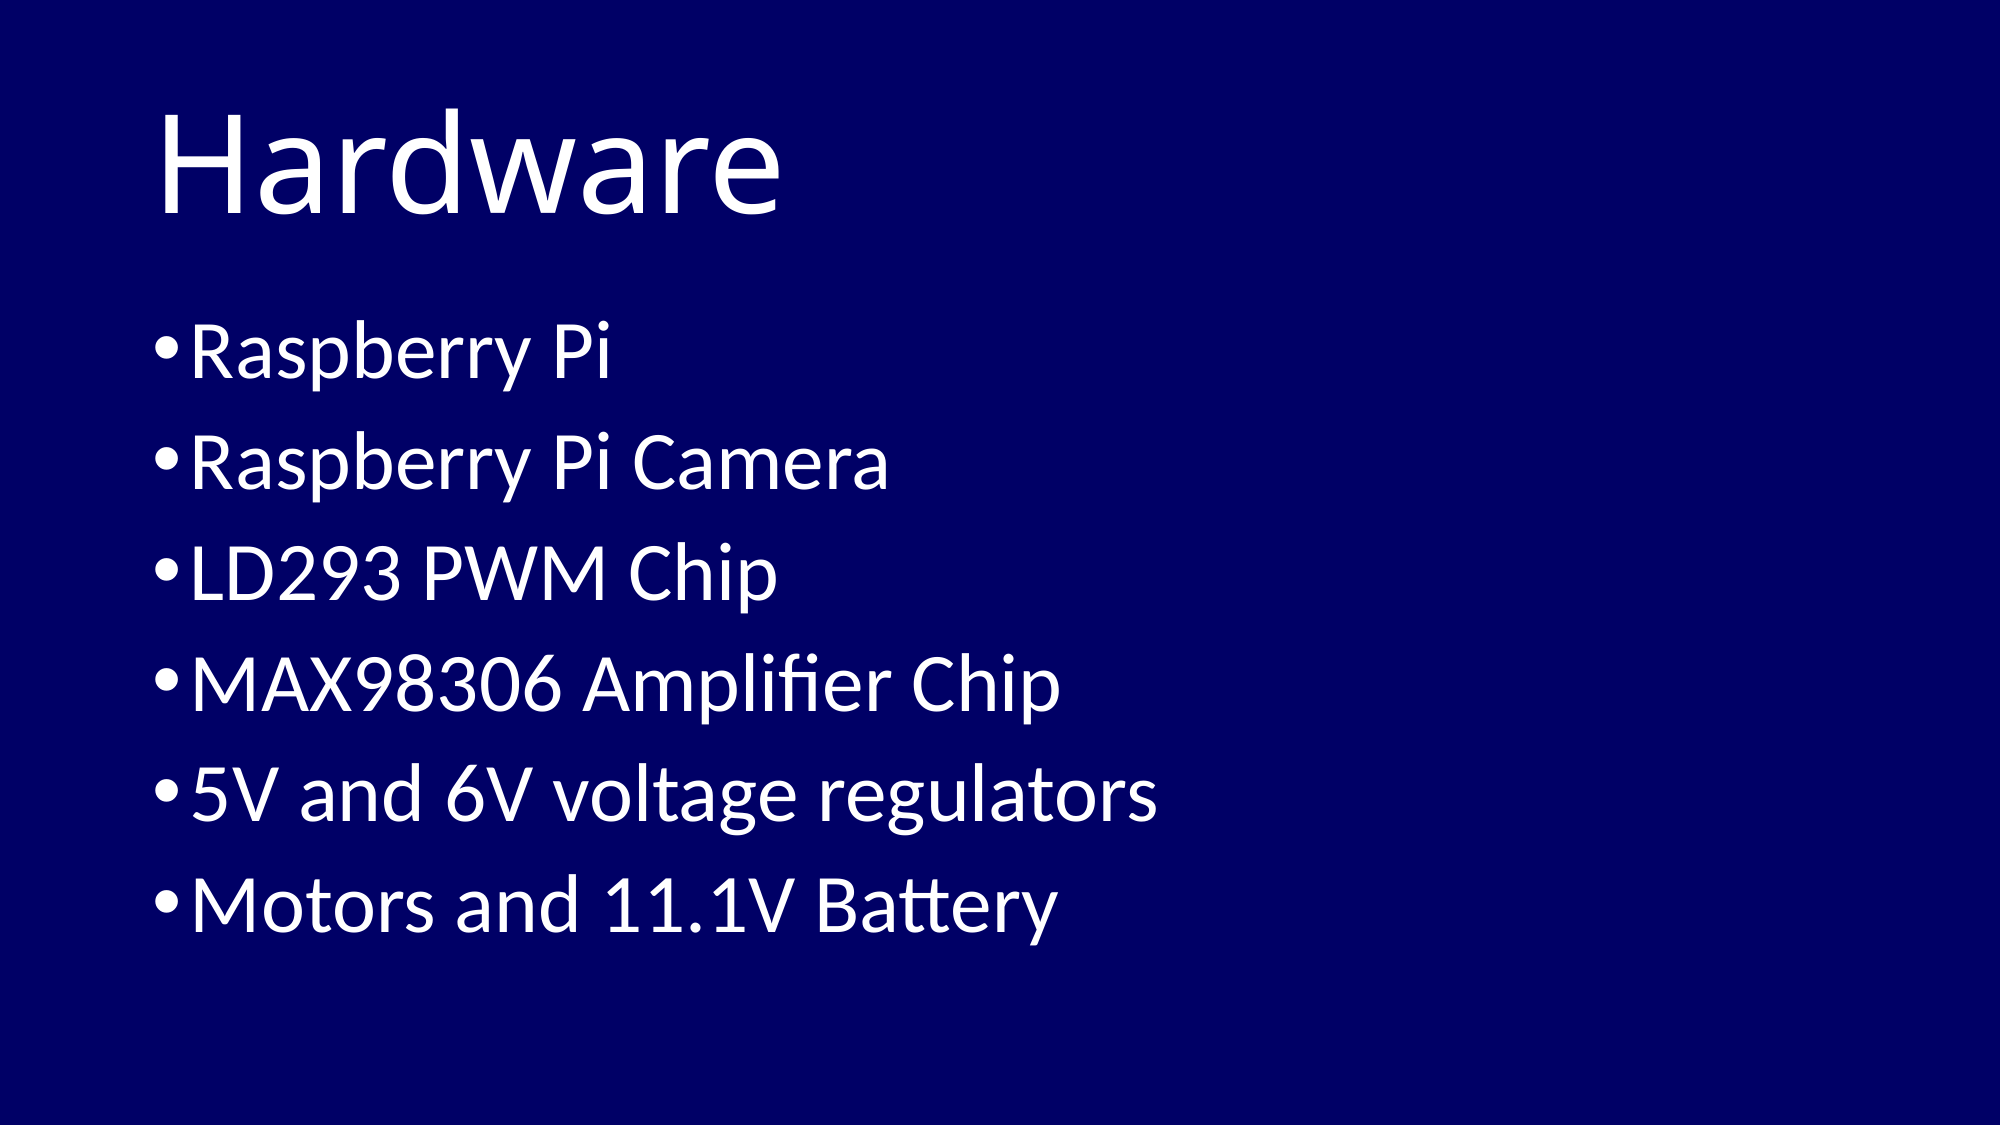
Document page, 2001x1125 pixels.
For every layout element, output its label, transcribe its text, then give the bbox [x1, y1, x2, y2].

list Raspberry Pi Raspberry Pi Camera LD293 PWM Chip MAX98306 Amplifier Chip 5V and 6V voltage regulators Motors and 11.1V Battery [137, 299, 1863, 1014]
title Hardware [137, 59, 1863, 278]
